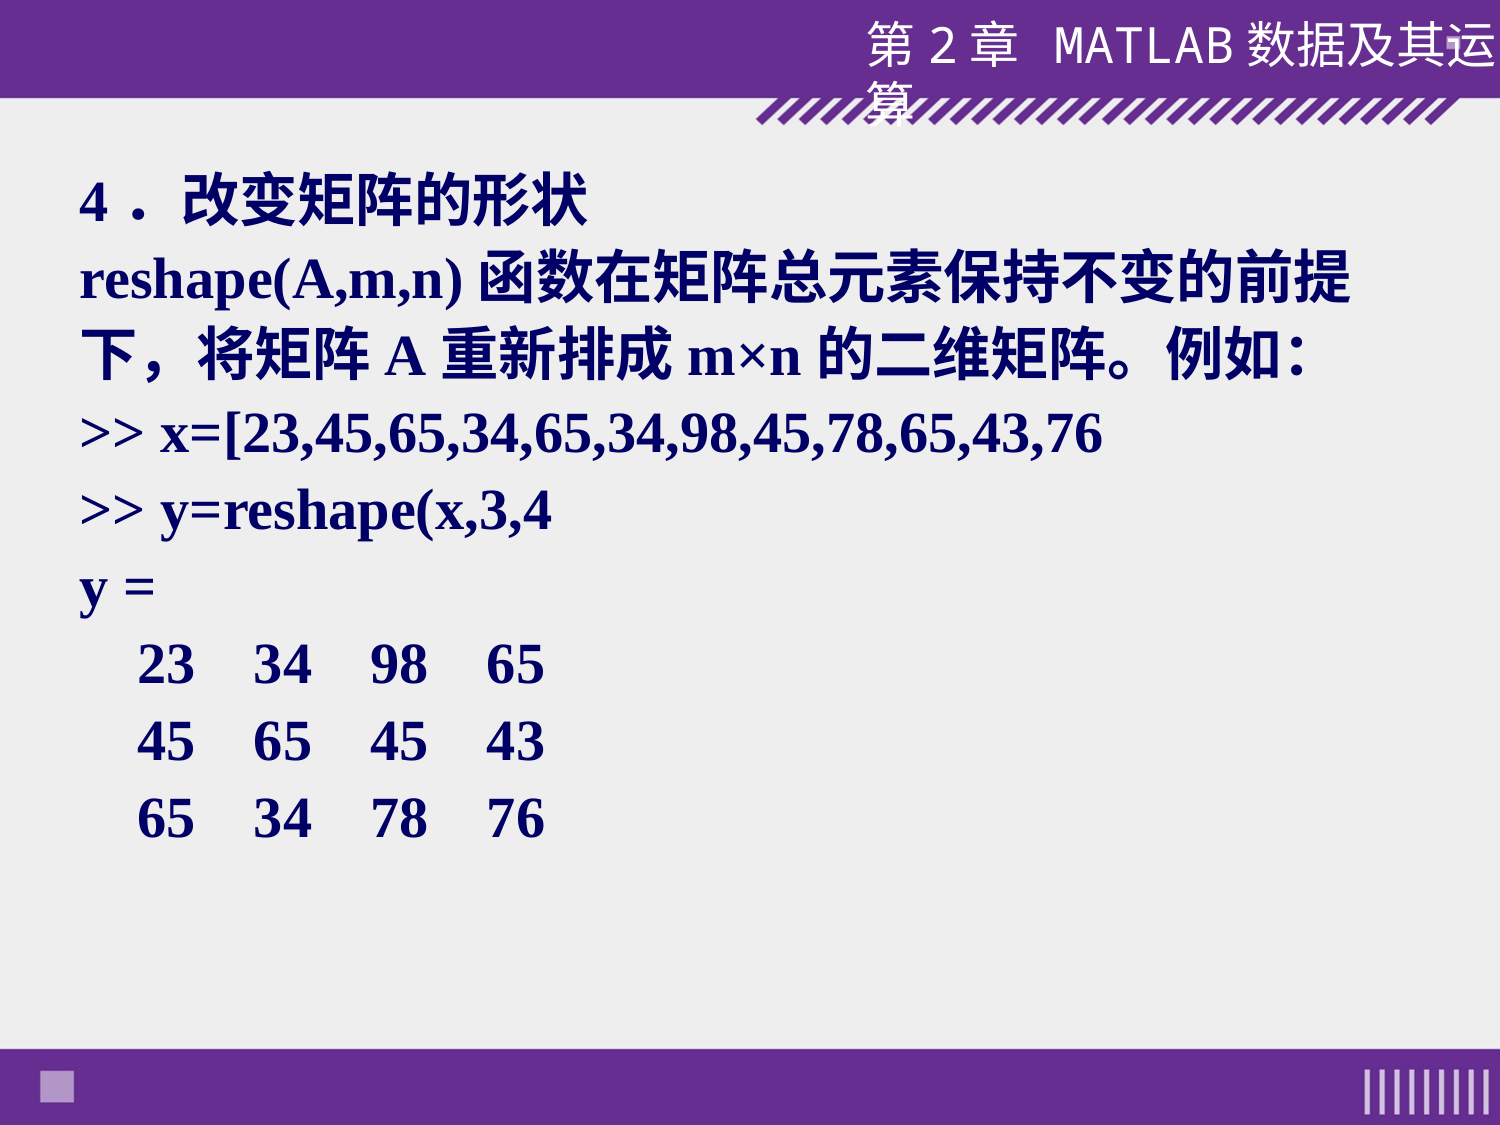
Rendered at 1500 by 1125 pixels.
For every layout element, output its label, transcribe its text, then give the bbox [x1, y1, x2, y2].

picture [0, 0, 1500, 1125]
text_box 4．改变矩阵的形状 reshape(A,m,n)函数在矩阵总元素保持不变的前提下，将矩阵A重新排成m×n的二维矩阵。例如： >> x=[23,45,65,34,65,34,98,45,78,65,43,76 >> y=reshape(x,3,4 y = 23 34 98 65 45 65 45 43 65 34 78 76 [64, 148, 1459, 857]
